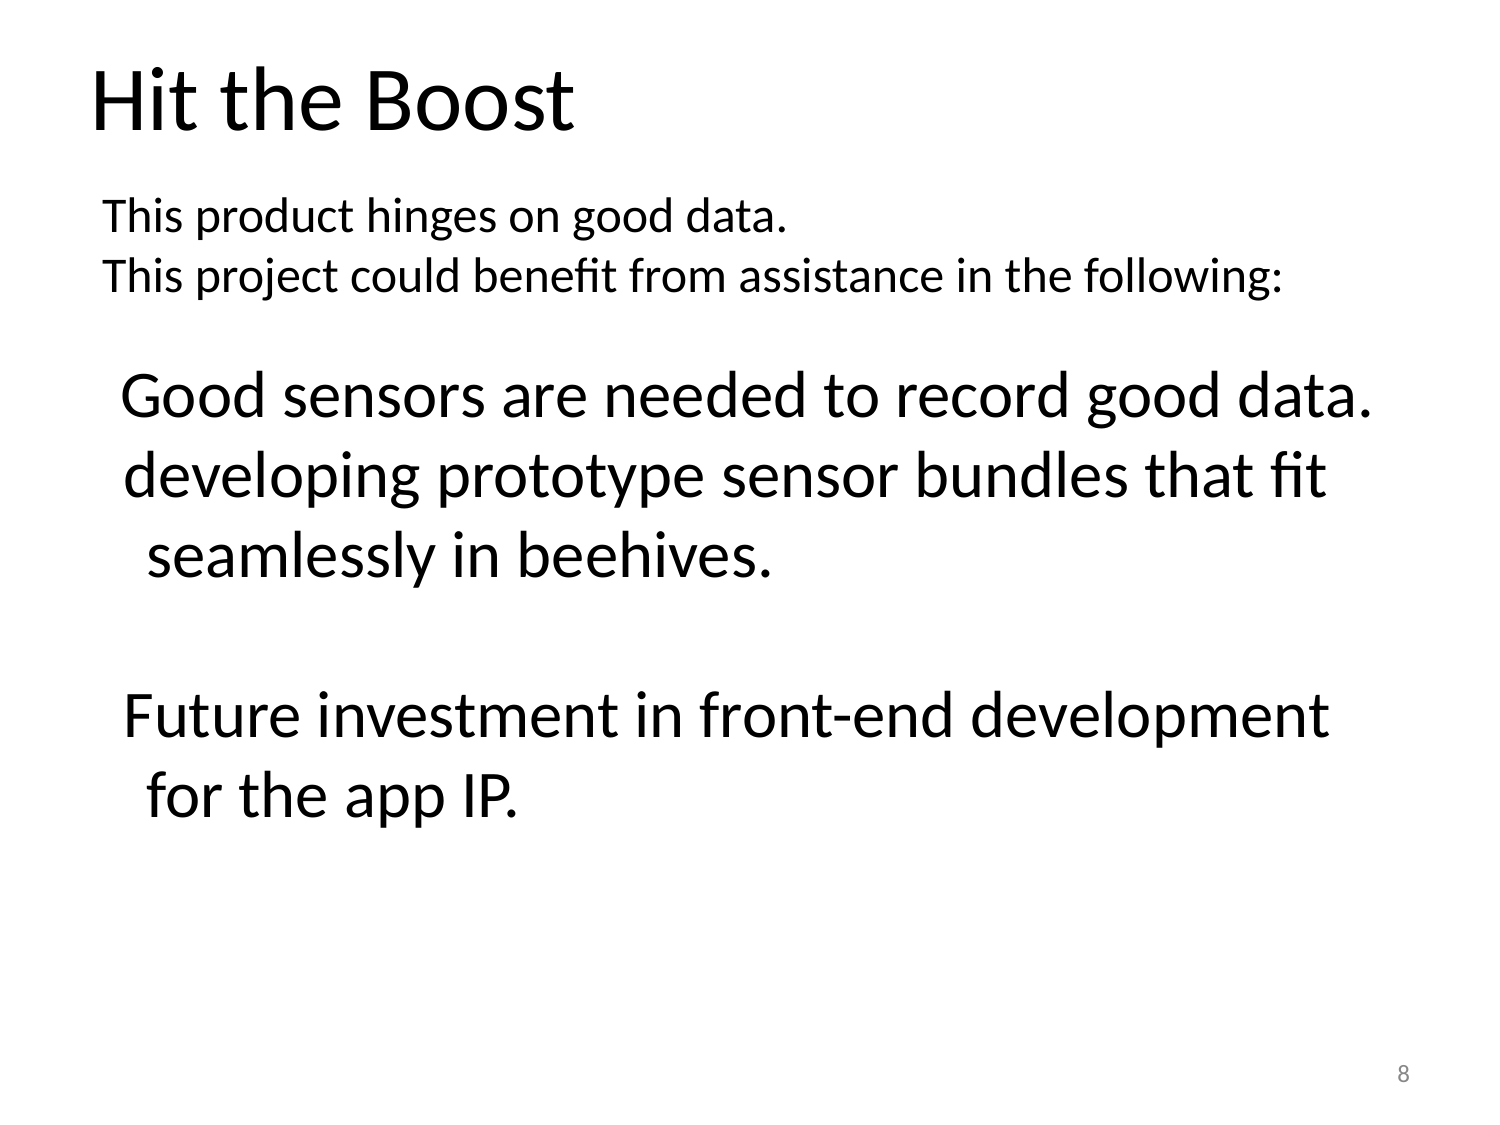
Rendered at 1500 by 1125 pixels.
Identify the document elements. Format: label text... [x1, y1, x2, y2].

title Hit the Boost [75, 0, 1425, 188]
slide_number ‹#› [1074, 1042, 1425, 1103]
text_box This product hinges on good data. This project could benefit from assistance in the following: [53, 167, 1404, 244]
list Good sensors are needed to record good data. developing prototype sensor bundles that fit seamlessly in beehives. Future investment in front-end development for the app IP. [75, 343, 1425, 1005]
